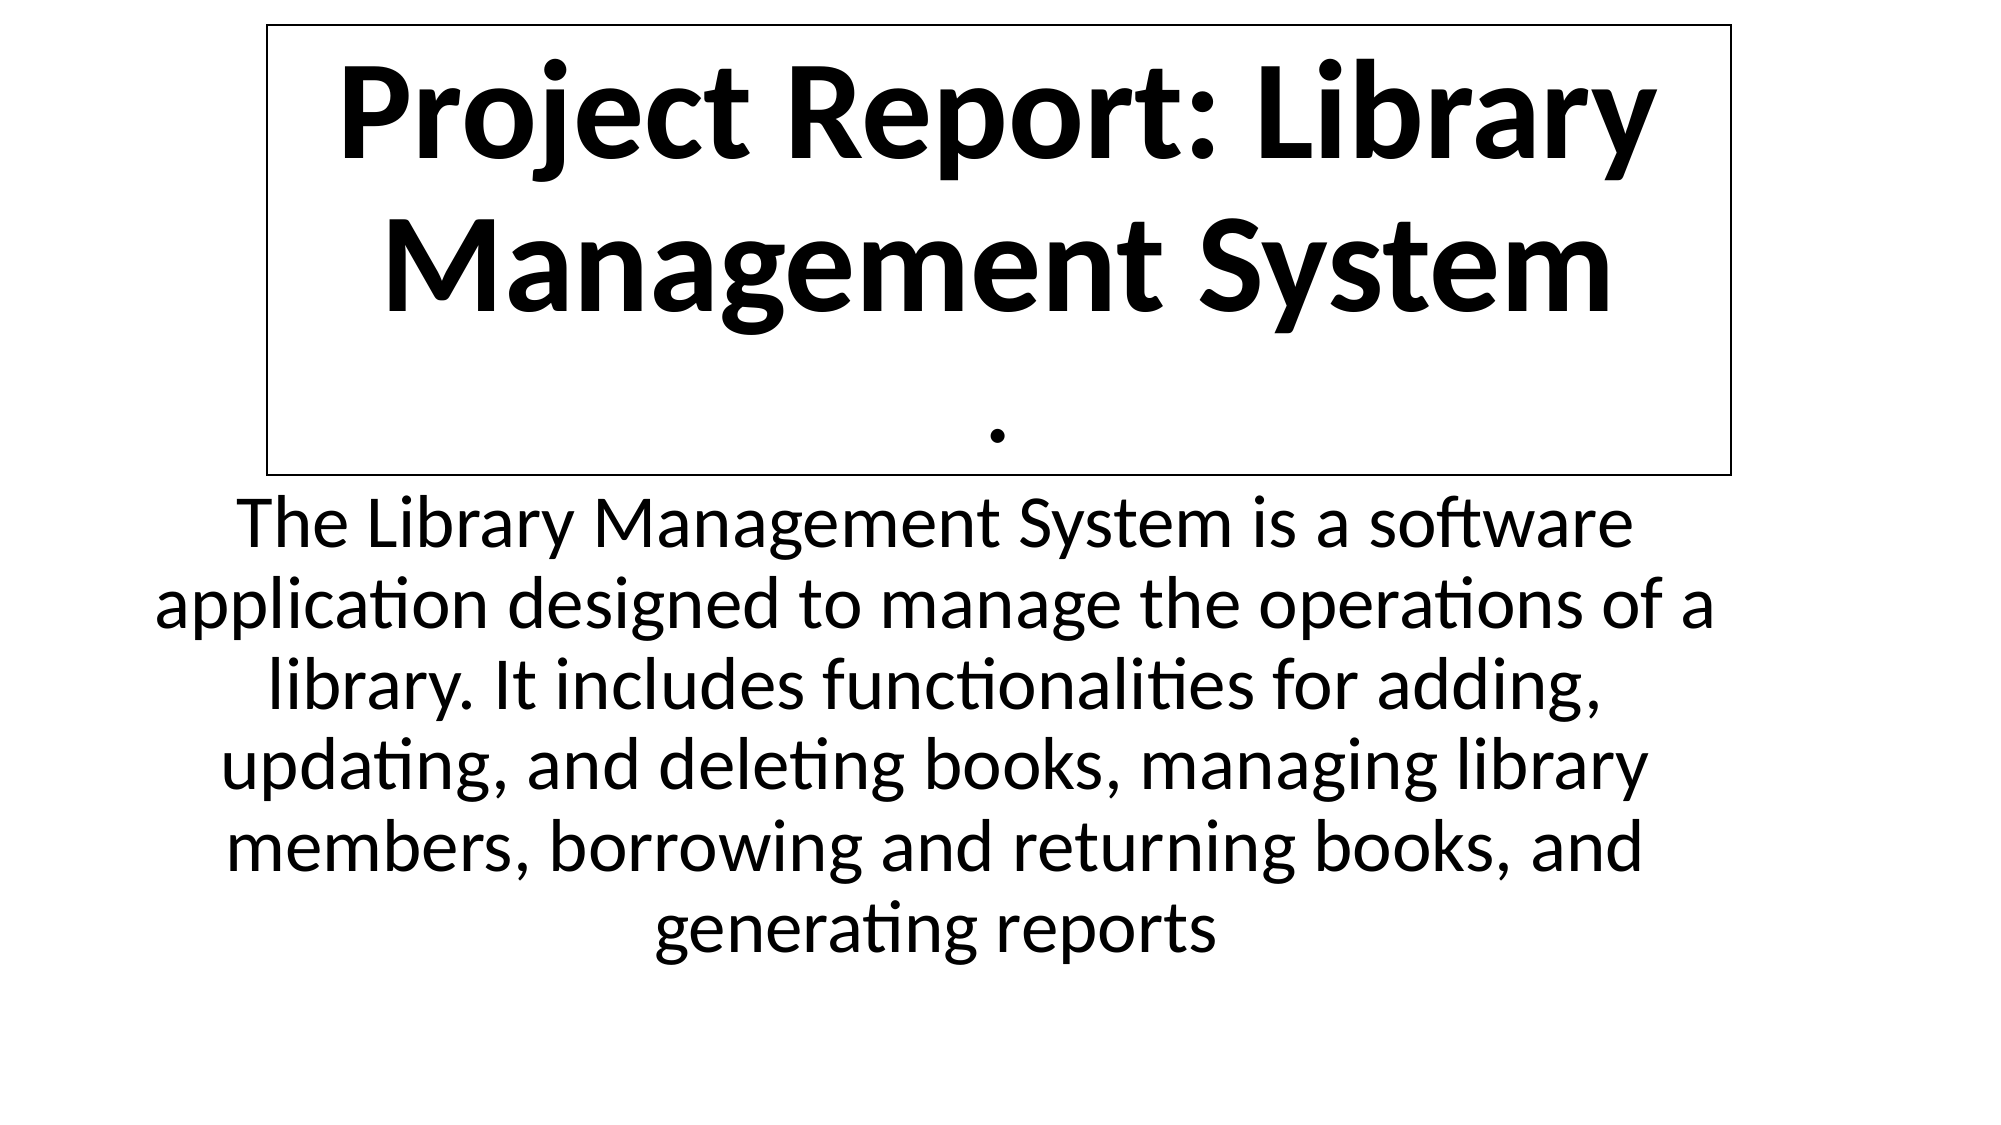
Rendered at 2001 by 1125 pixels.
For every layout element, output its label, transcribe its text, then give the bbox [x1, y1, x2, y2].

subtitle The Library Management System is a software application designed to manage the operations of a library. It includes functionalities for adding, updating, and deleting books, managing library members, borrowing and returning books, and generating reports [122, 474, 1750, 1042]
title Project Report: Library Management System . [266, 24, 1732, 474]
